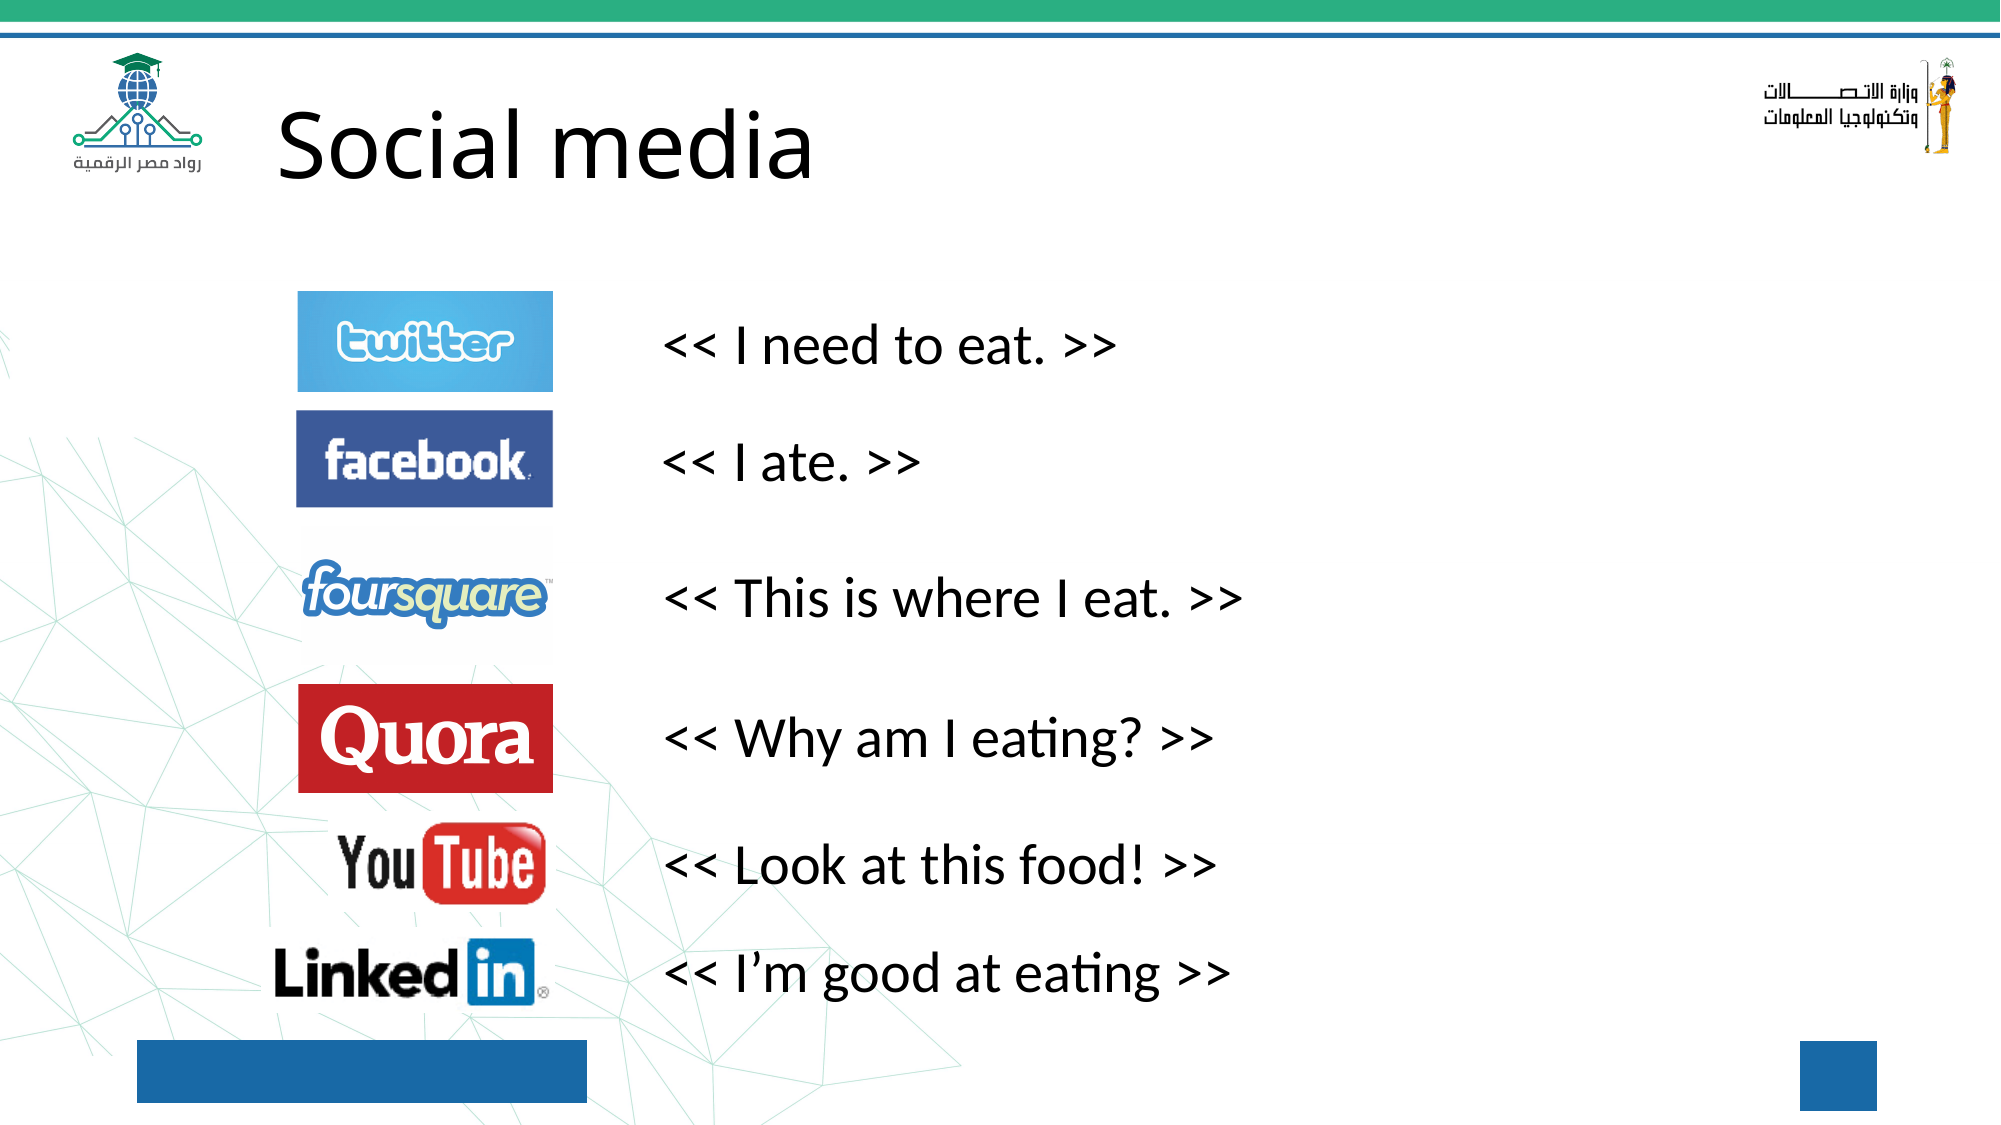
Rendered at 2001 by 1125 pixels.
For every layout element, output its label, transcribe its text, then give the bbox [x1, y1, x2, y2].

text_box << I ate. >> [705, 416, 938, 501]
title Social media [261, 40, 1987, 259]
text_box << This is where I eat. >> [705, 551, 1261, 636]
text_box << I’m good at eating >> [705, 926, 1248, 1012]
text_box << Why am I eating? >> [705, 692, 1232, 777]
text_box << Look at this food! >> [705, 818, 1234, 904]
picture [0, 0, 2000, 1125]
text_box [118, 291, 705, 1125]
text_box << I need to eat. >> [705, 298, 1134, 384]
